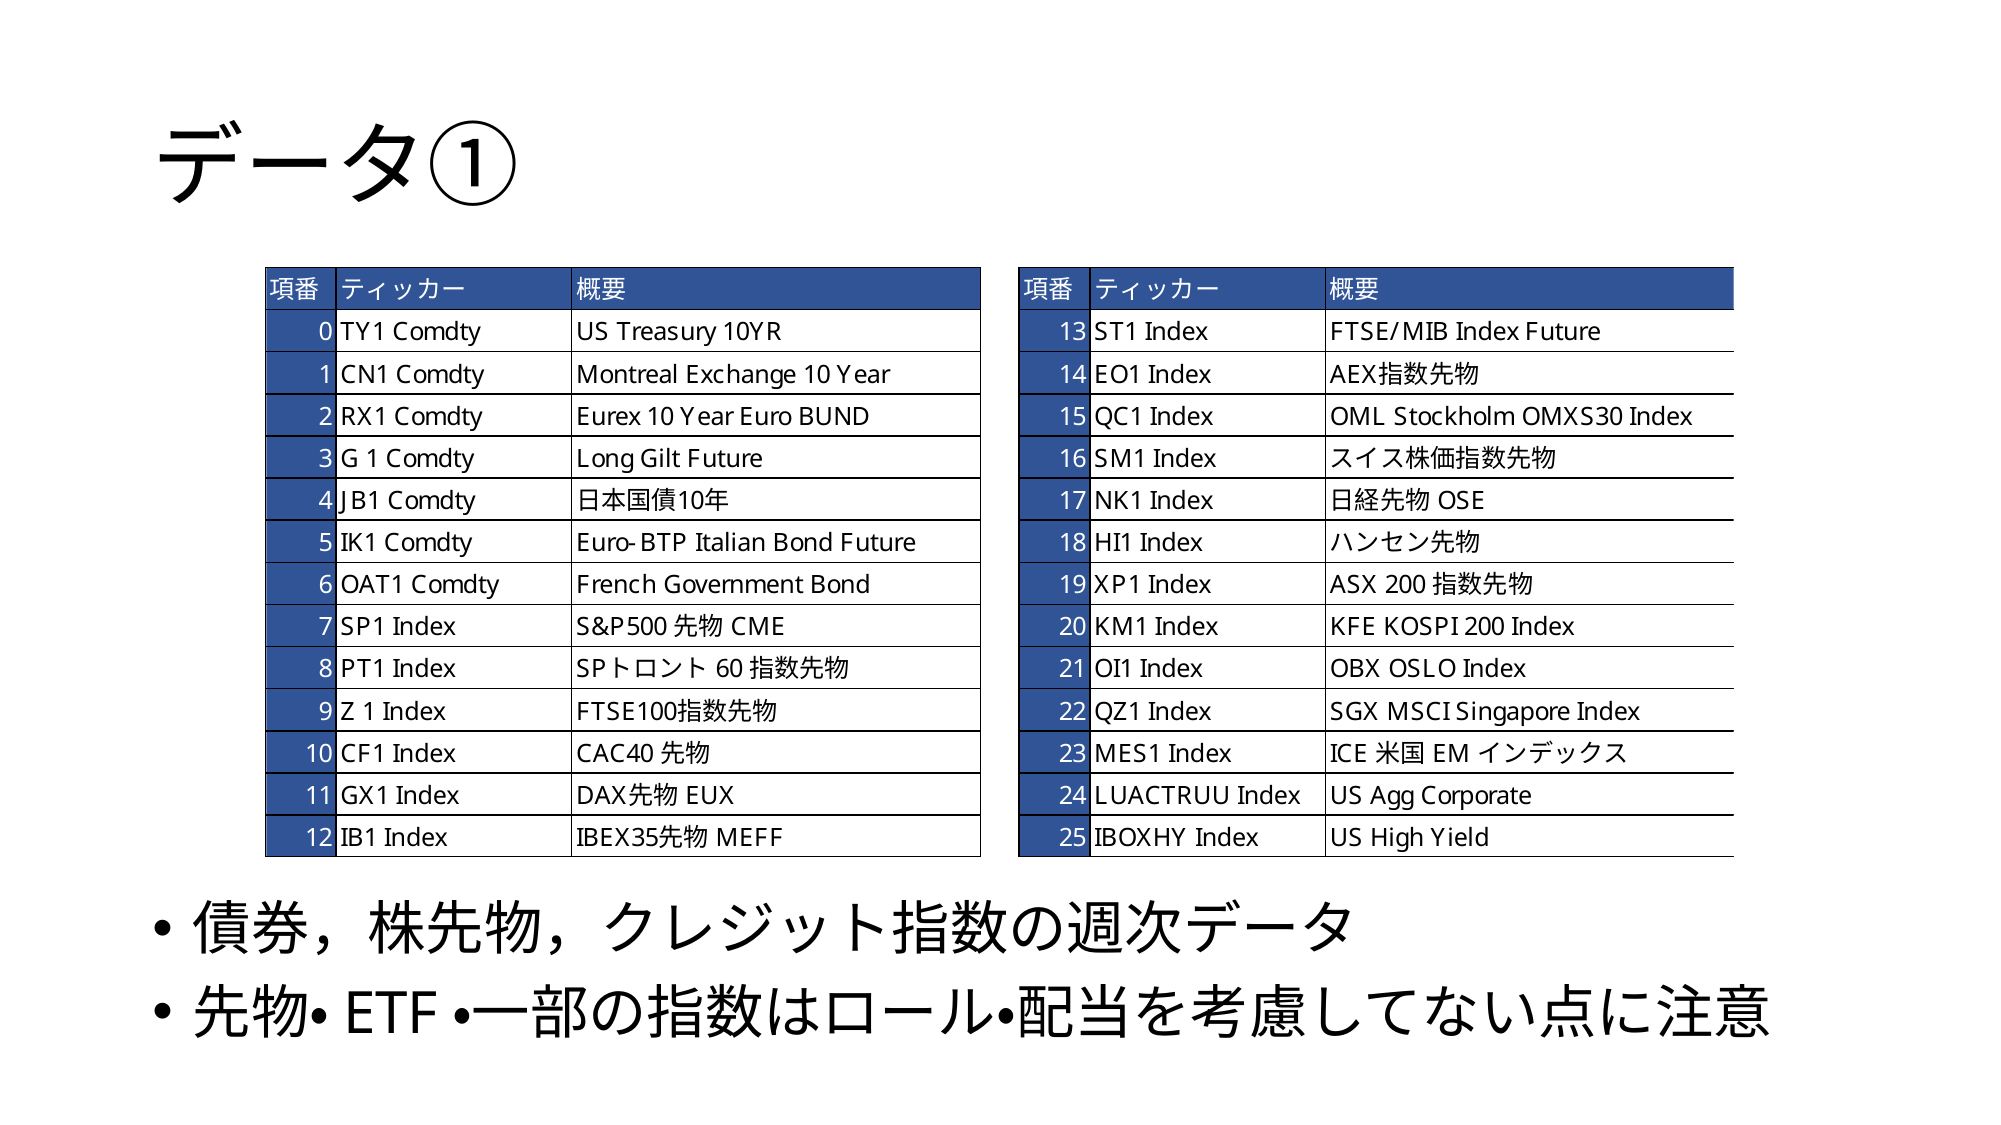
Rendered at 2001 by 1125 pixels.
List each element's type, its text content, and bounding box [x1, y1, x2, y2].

title データ① [137, 59, 1863, 278]
list 債券，株先物，クレジット指数の週次データ 先物・ETF・一部の指数はロール・配当を考慮してない点に注意 [137, 891, 1863, 1090]
picture [264, 266, 1736, 859]
